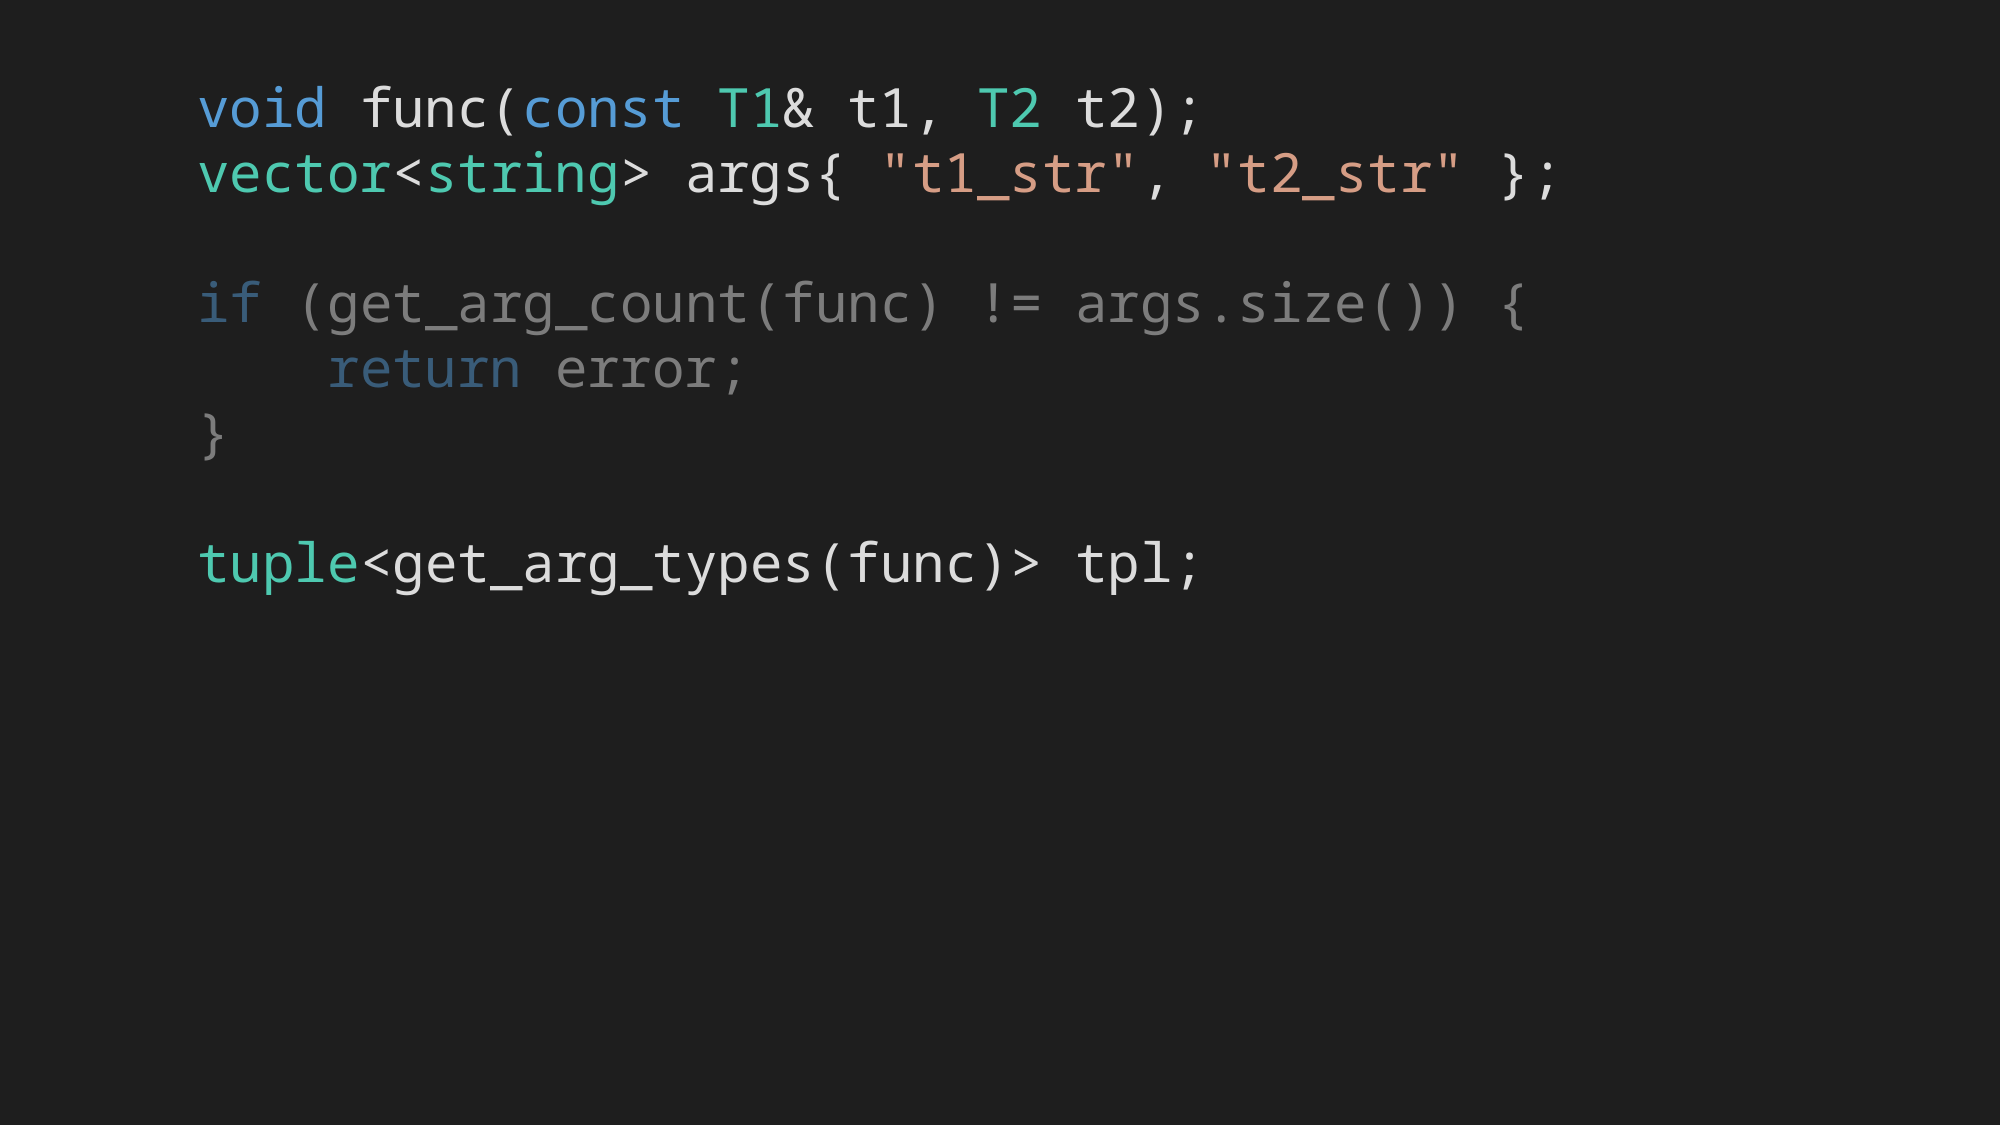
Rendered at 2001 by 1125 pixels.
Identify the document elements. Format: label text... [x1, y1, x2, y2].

text_box void func(const T1& t1, T2 t2); vector<string> args{ "t1_str", "t2_str" }; if (get_arg_count(func) != args.size()) { return error; } tuple<get_arg_types(func)> tpl; [182, 65, 1819, 261]
text_box [67, 261, 1935, 524]
text_box void func(const T1& t1, T2 t2); vector<string> args{ "t1_str", "t2_str" }; if (get_arg_count(func) != args.size()) { return error; } tuple<get_arg_types(func)> tpl; [182, 524, 1819, 601]
